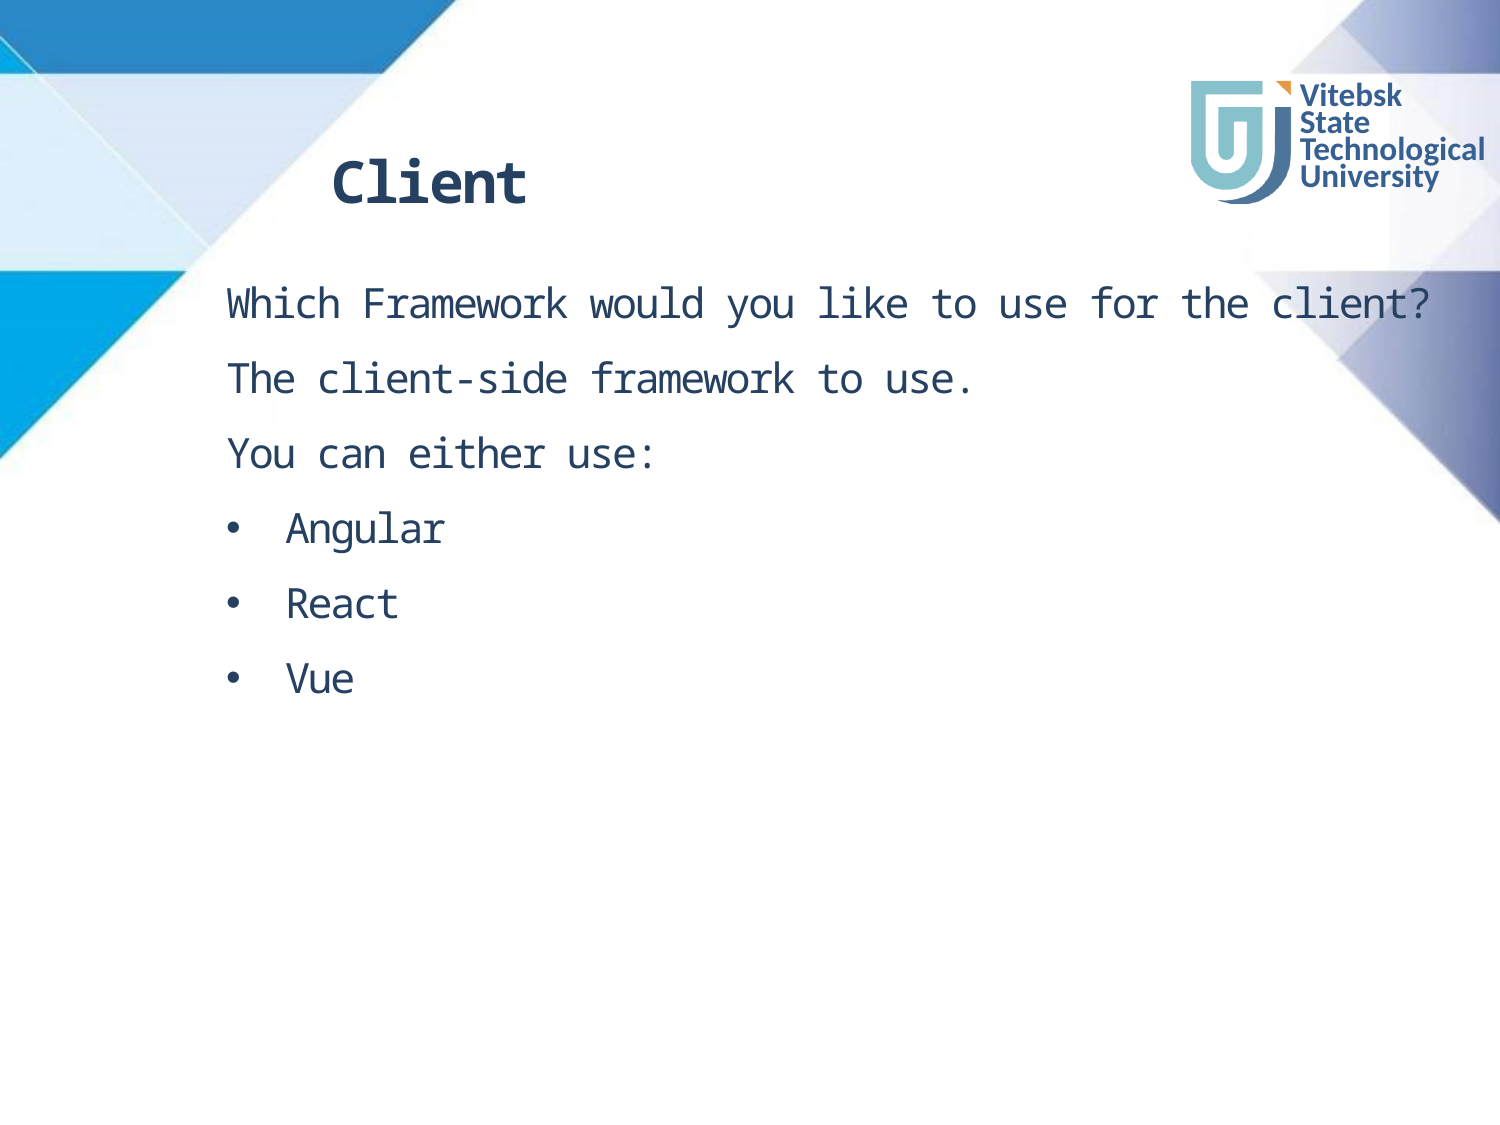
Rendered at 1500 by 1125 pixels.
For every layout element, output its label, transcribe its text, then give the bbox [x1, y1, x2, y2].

list Which Framework would you like to use for the client? The client-side framework to use. You can either use: Angular React Vue [210, 269, 1454, 1007]
title Client [316, 105, 1176, 256]
picture [0, 0, 1500, 1125]
